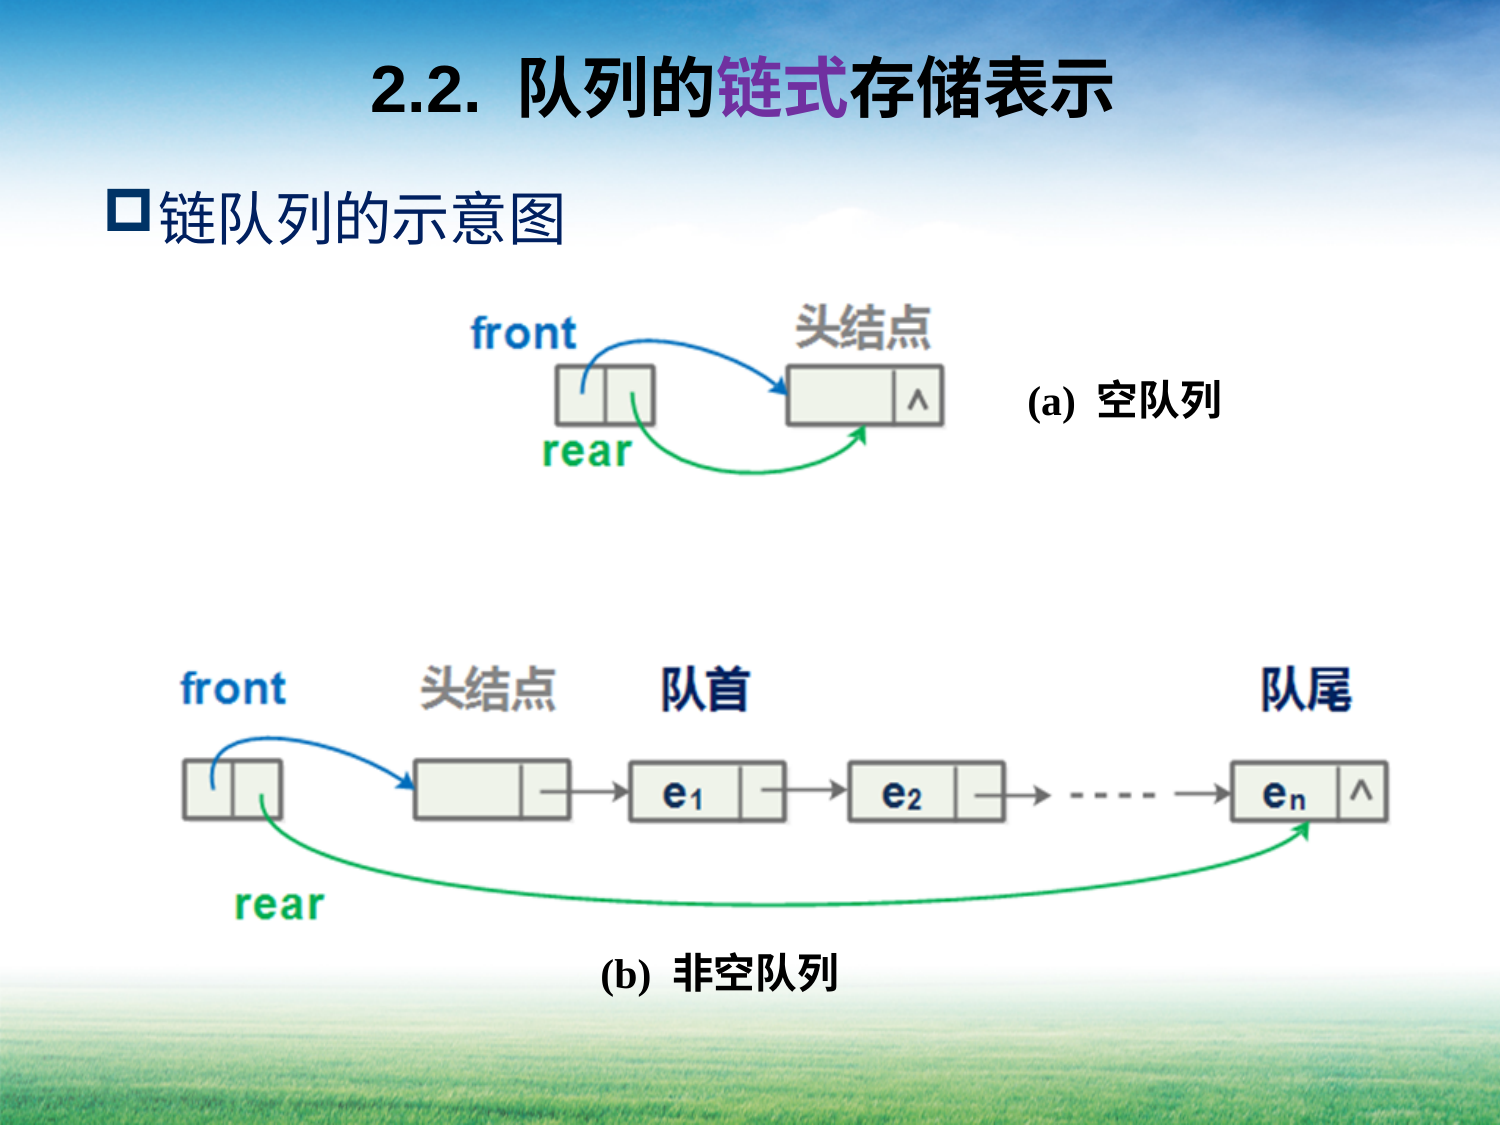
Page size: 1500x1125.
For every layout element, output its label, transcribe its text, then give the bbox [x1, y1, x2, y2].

title 2.2. 队列的链式存储表示 [162, 45, 1325, 126]
text_box (b) 非空队列 [585, 956, 850, 1001]
picture [0, 0, 1500, 1125]
text_box (a) 空队列 [1012, 369, 1193, 428]
list 链队列的示意图 [87, 160, 1432, 1050]
